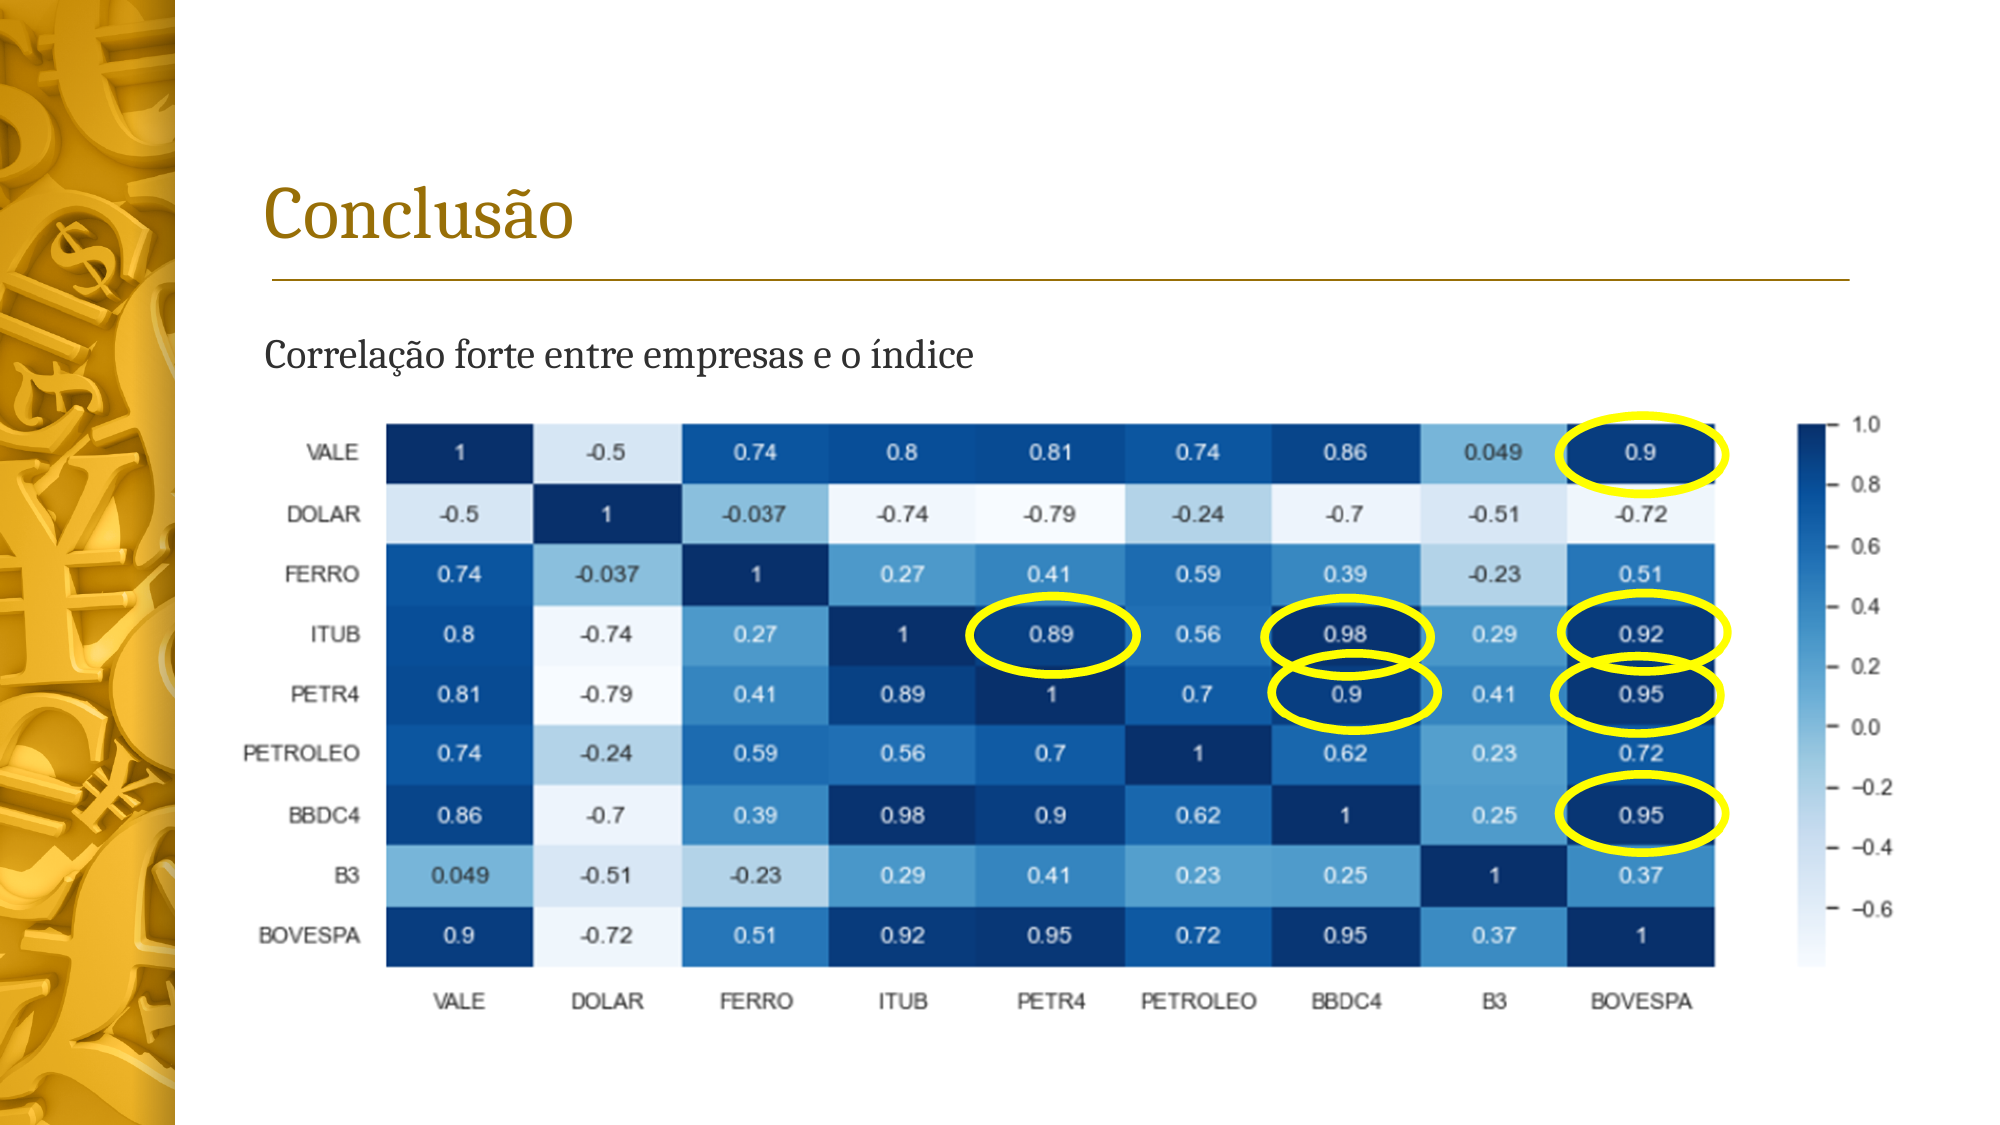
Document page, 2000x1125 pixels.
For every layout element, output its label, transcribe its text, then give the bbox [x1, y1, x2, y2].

title Conclusão [249, 62, 1863, 263]
list Correlação forte entre empresas e o índice [249, 324, 1863, 386]
picture [0, 0, 175, 1125]
picture [196, 408, 1914, 1027]
